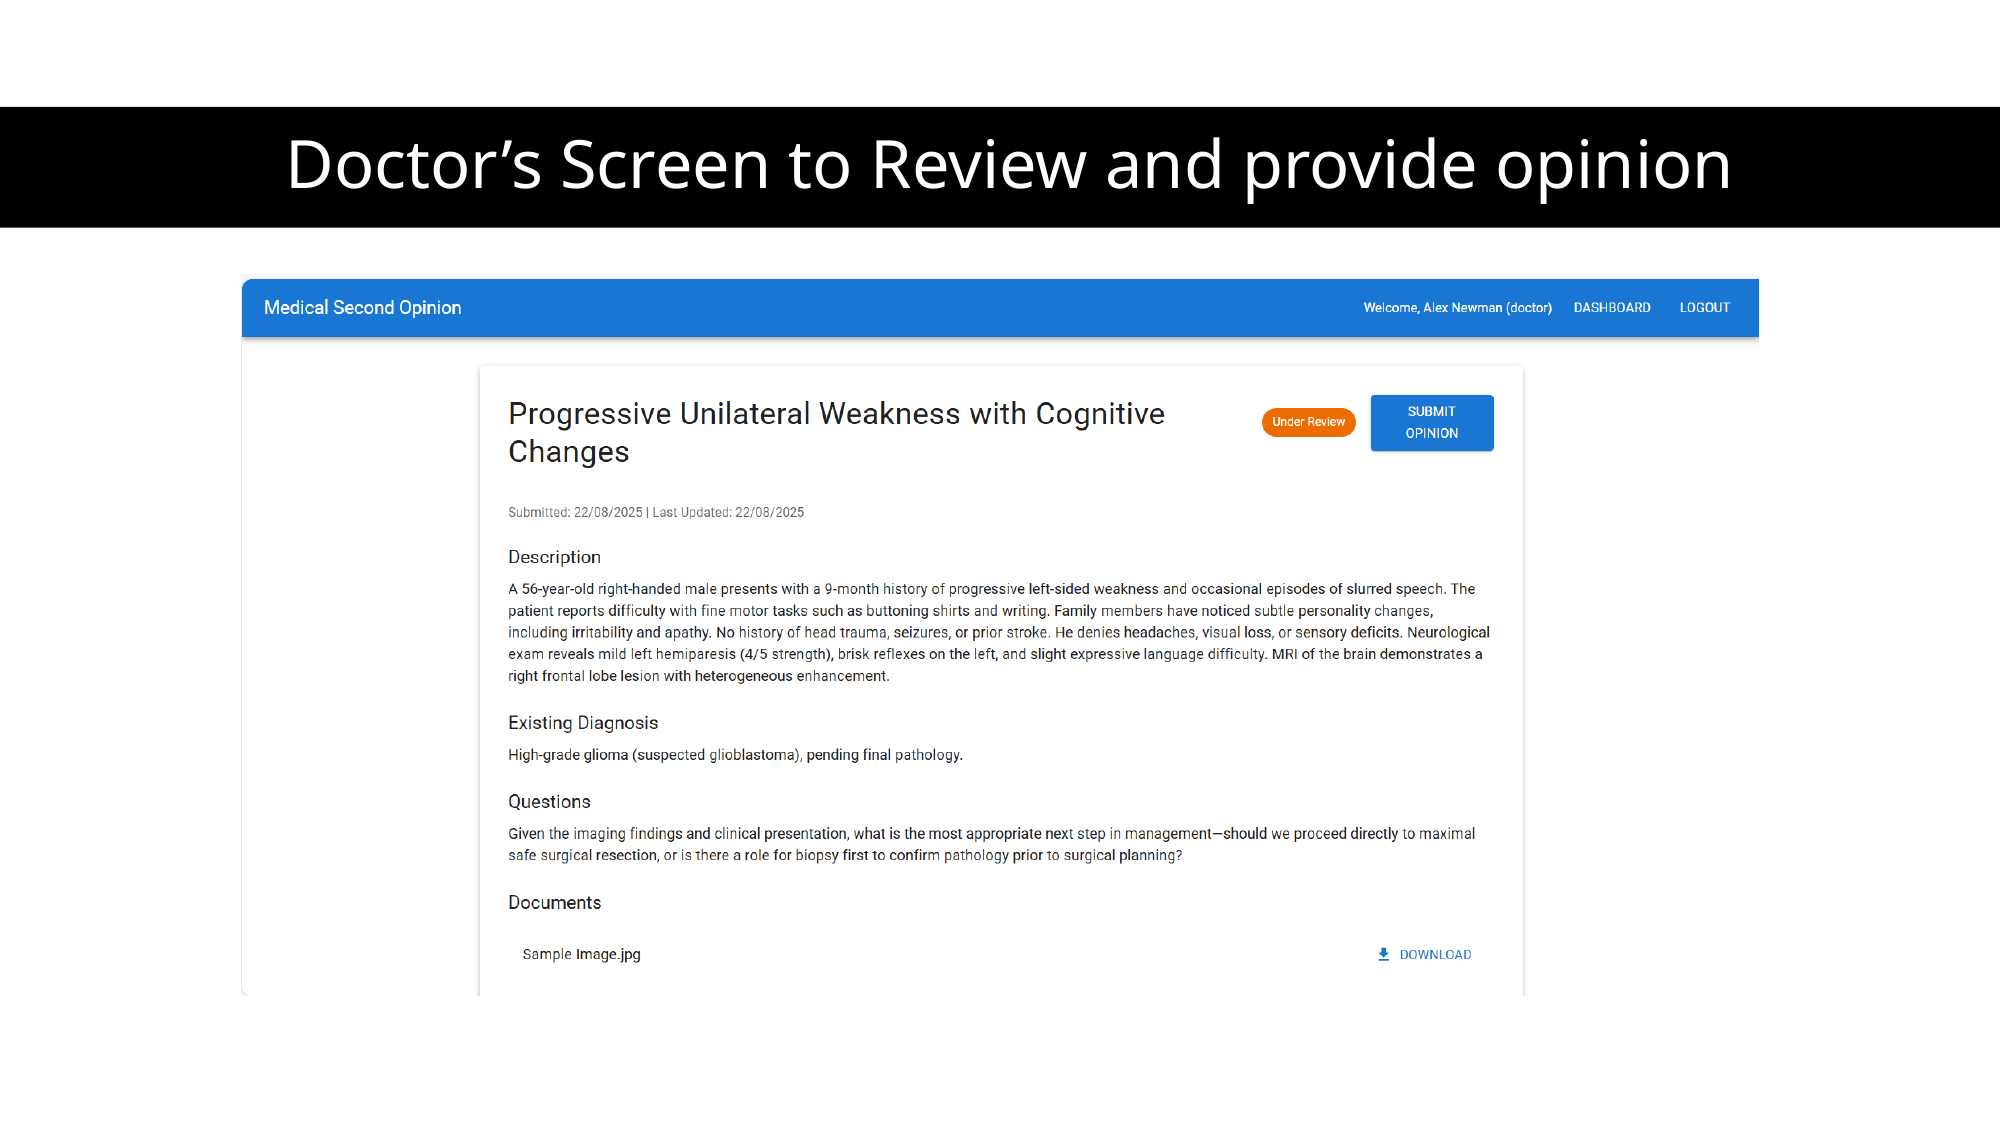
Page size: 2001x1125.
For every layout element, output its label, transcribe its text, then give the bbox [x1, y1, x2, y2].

title Doctor’s Screen to Review and provide opinion [91, 105, 1931, 228]
text_box [0, 105, 2000, 229]
picture [240, 274, 1760, 997]
